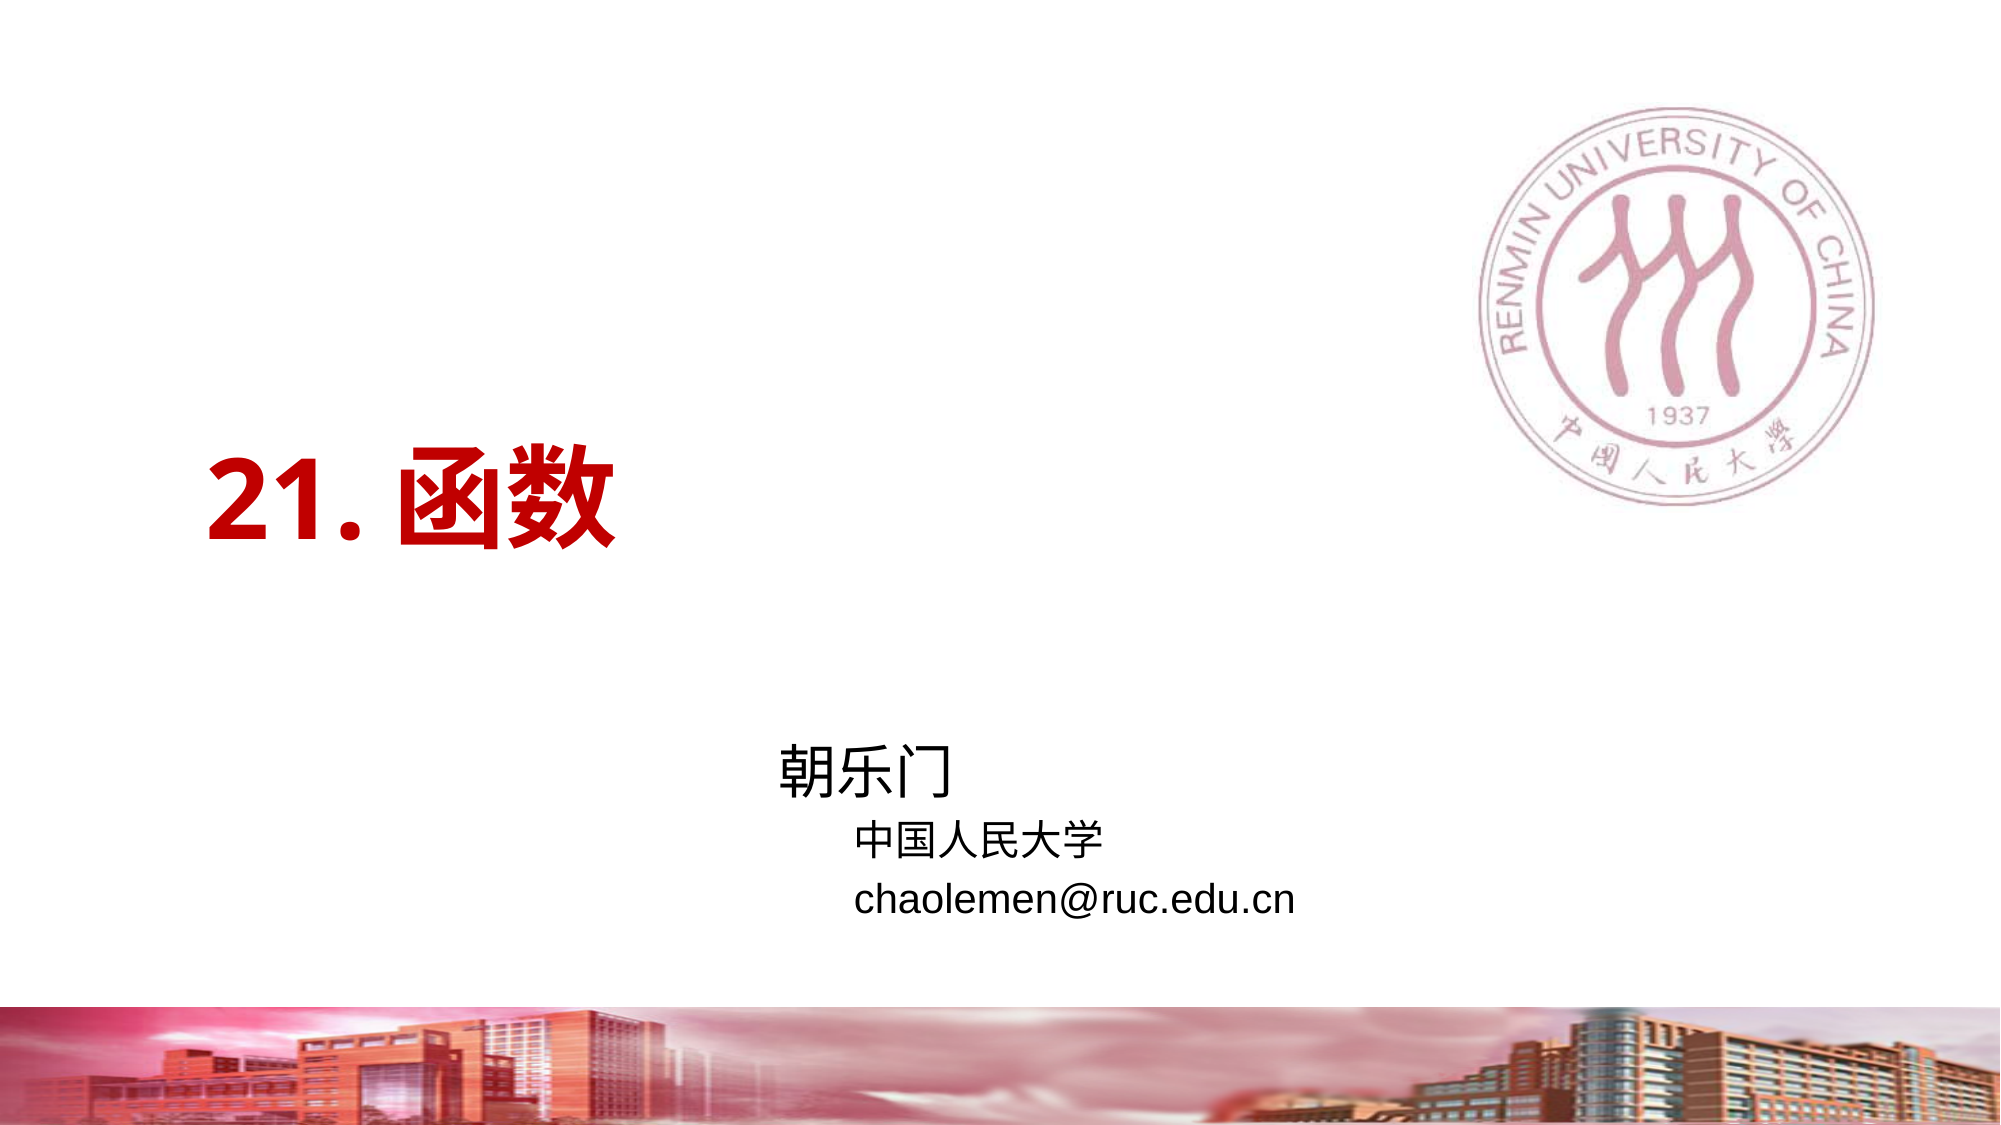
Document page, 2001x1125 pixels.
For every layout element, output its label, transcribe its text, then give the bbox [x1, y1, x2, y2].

title 21.函数 [161, 225, 1769, 697]
subtitle 朝乐门 中国人民大学 chaolemen@ruc.edu.cn [763, 727, 1591, 1016]
picture [1472, 102, 1883, 513]
picture [0, 1007, 2000, 1125]
